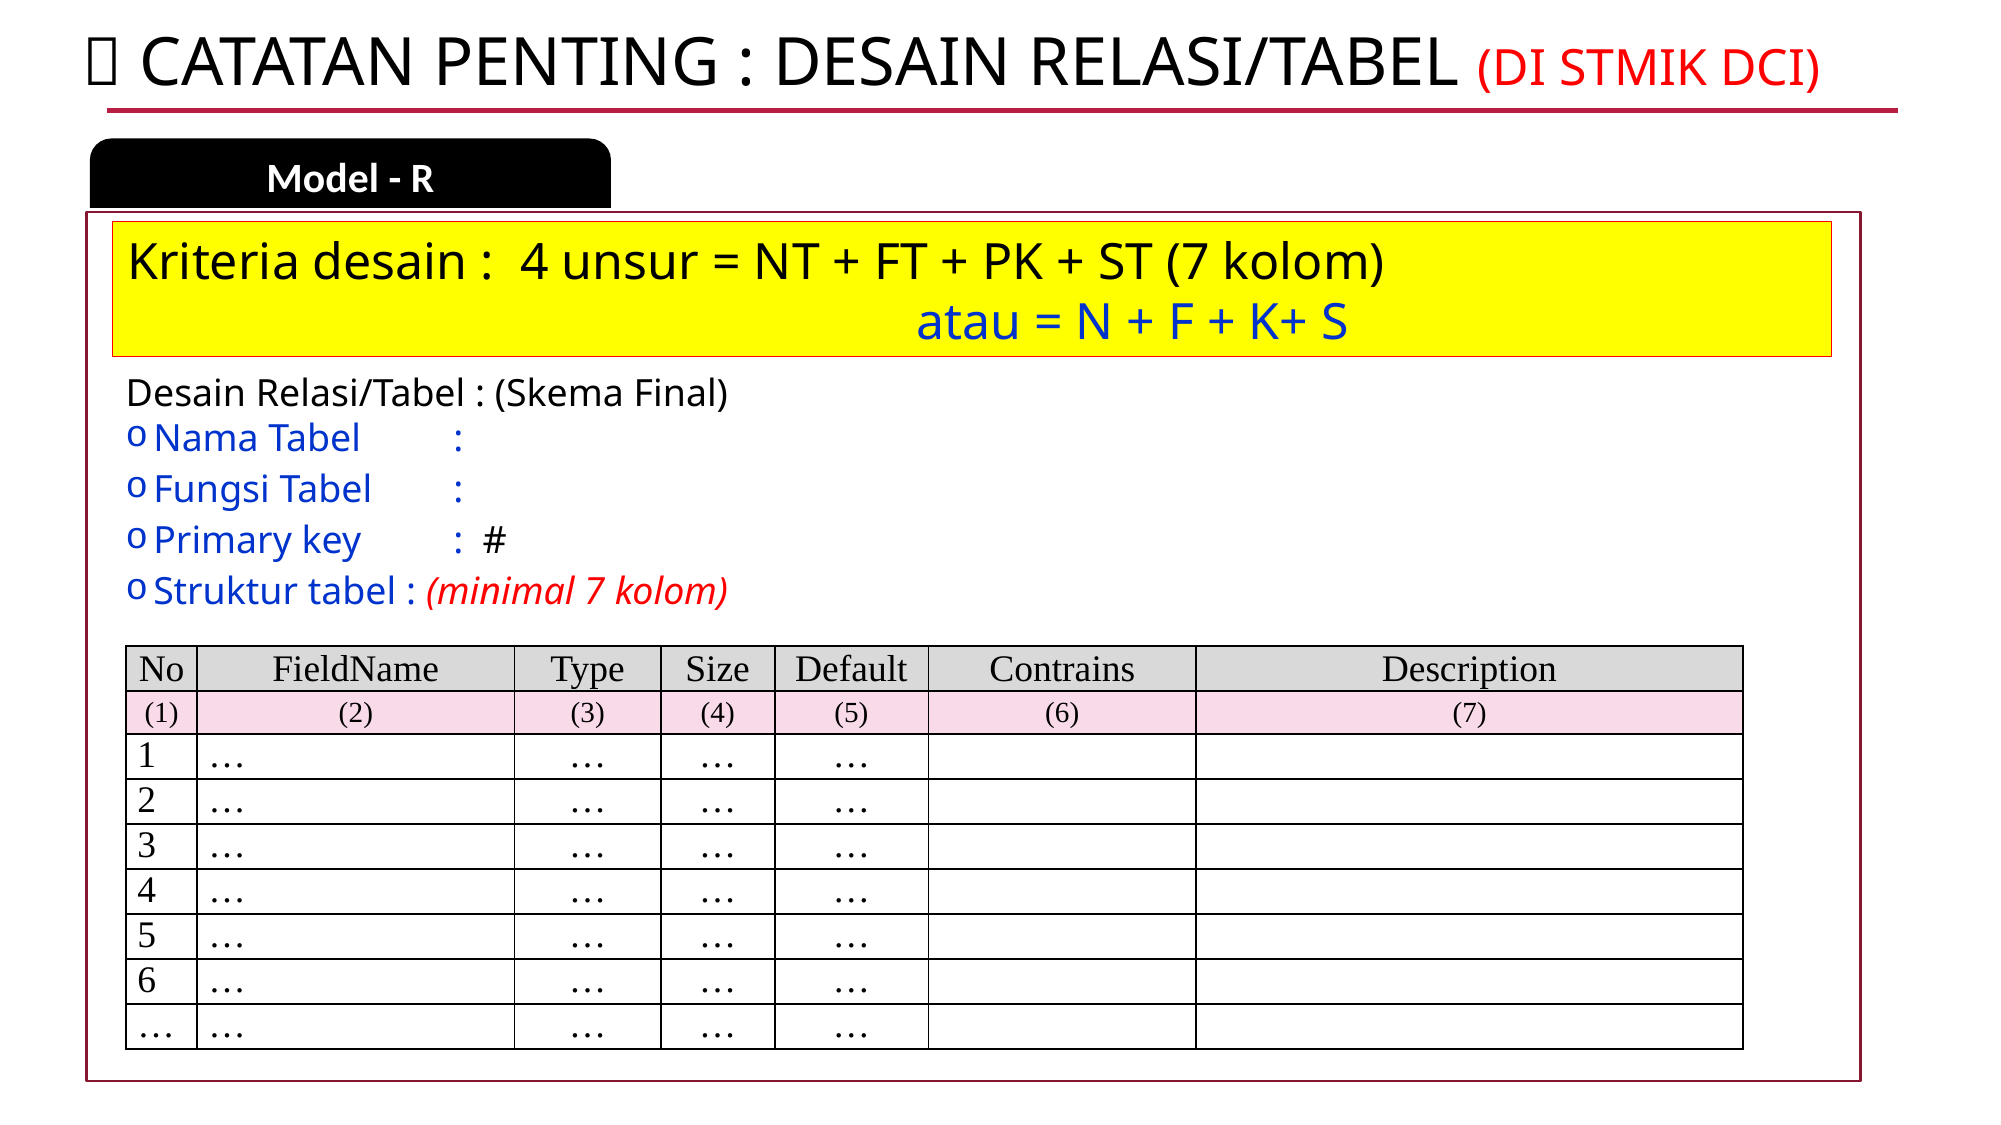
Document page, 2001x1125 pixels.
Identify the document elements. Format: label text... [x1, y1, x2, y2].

text_box  CATATAn PENTING : DESAIN RELASI/TABEL (di STMIK DCI) [67, 20, 1957, 102]
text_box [86, 138, 1861, 1082]
